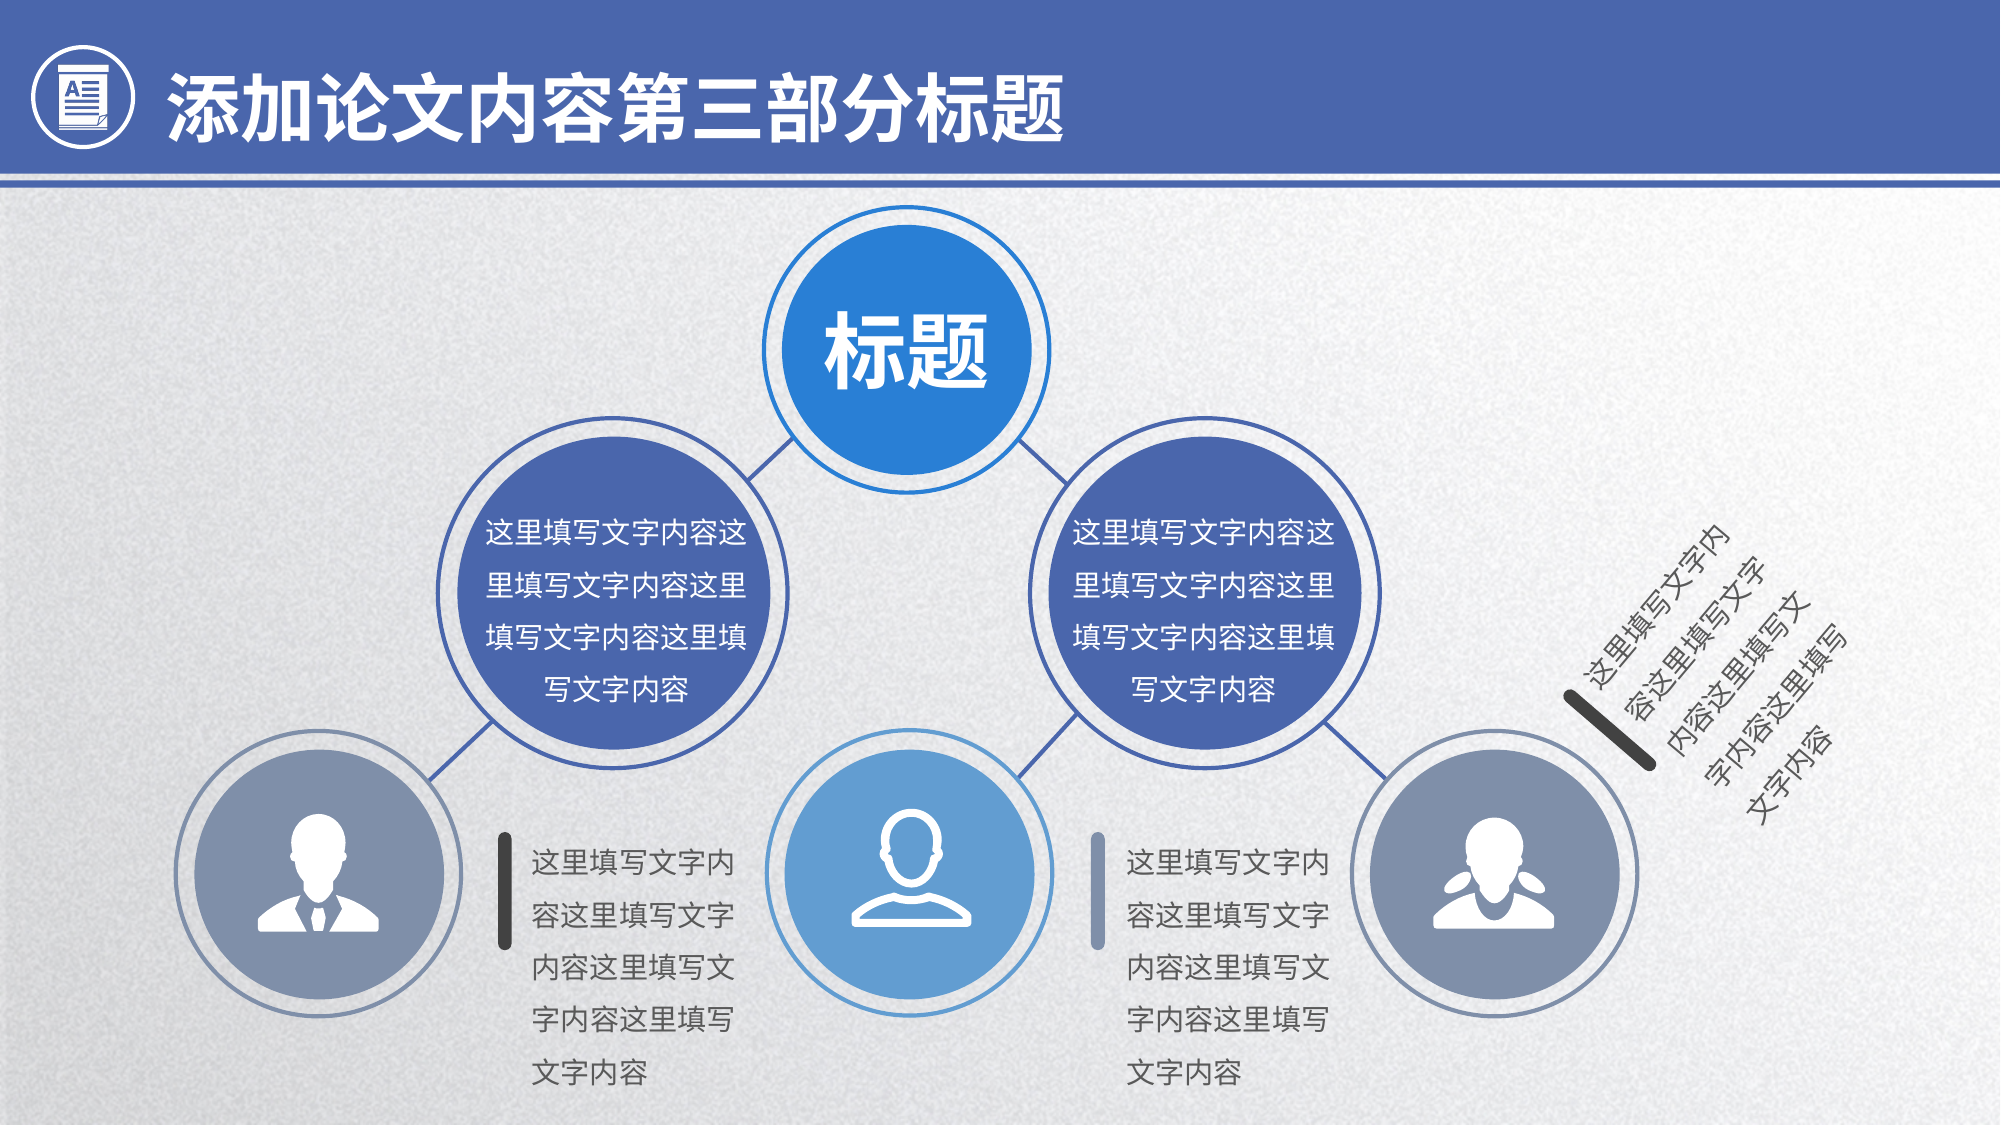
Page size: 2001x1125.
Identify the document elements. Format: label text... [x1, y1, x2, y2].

text_box 添加论文内容第三部分标题 [150, 9, 1088, 160]
text_box [1090, 831, 1105, 951]
text_box [1563, 689, 1657, 772]
text_box [1362, 730, 1638, 1017]
text_box [515, 715, 712, 750]
text_box 标题 [808, 291, 1005, 407]
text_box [1433, 817, 1555, 929]
text_box [457, 536, 468, 650]
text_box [851, 808, 972, 927]
text_box [1064, 418, 1346, 489]
text_box [437, 494, 468, 692]
text_box [765, 552, 771, 634]
text_box [1048, 548, 1055, 638]
text_box [763, 207, 1050, 493]
text_box [1079, 715, 1331, 769]
text_box [1088, 436, 1322, 489]
text_box [175, 730, 462, 1017]
text_box [1369, 749, 1620, 1000]
text_box [497, 436, 731, 489]
text_box [1352, 539, 1362, 647]
text_box 这里填写文字内容这里填写文字内容这里填写文字内容这里填写文字内容 [1548, 475, 1923, 847]
text_box [1030, 503, 1055, 684]
text_box [0, 0, 2000, 175]
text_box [257, 813, 379, 932]
text_box [1352, 498, 1380, 688]
text_box [1106, 715, 1304, 750]
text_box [33, 47, 134, 148]
text_box 这里填写文字内容这里填写文字内容这里填写文字内容这里填写文字内容 [1055, 489, 1352, 715]
text_box [784, 749, 1035, 1000]
text_box [194, 749, 445, 1000]
picture [0, 0, 2001, 1125]
text_box [498, 831, 512, 951]
text_box [472, 418, 754, 489]
text_box 这里填写文字内容这里填写文字内容这里填写文字内容这里填写文字内容 [516, 819, 768, 1097]
text_box 这里填写文字内容这里填写文字内容这里填写文字内容这里填写文字内容 [468, 489, 765, 715]
text_box [781, 224, 1032, 475]
text_box [765, 507, 788, 680]
text_box [0, 179, 2000, 189]
text_box [768, 730, 1053, 1016]
text_box 这里填写文字内容这里填写文字内容这里填写文字内容这里填写文字内容 [1111, 819, 1363, 1097]
text_box [487, 715, 739, 769]
